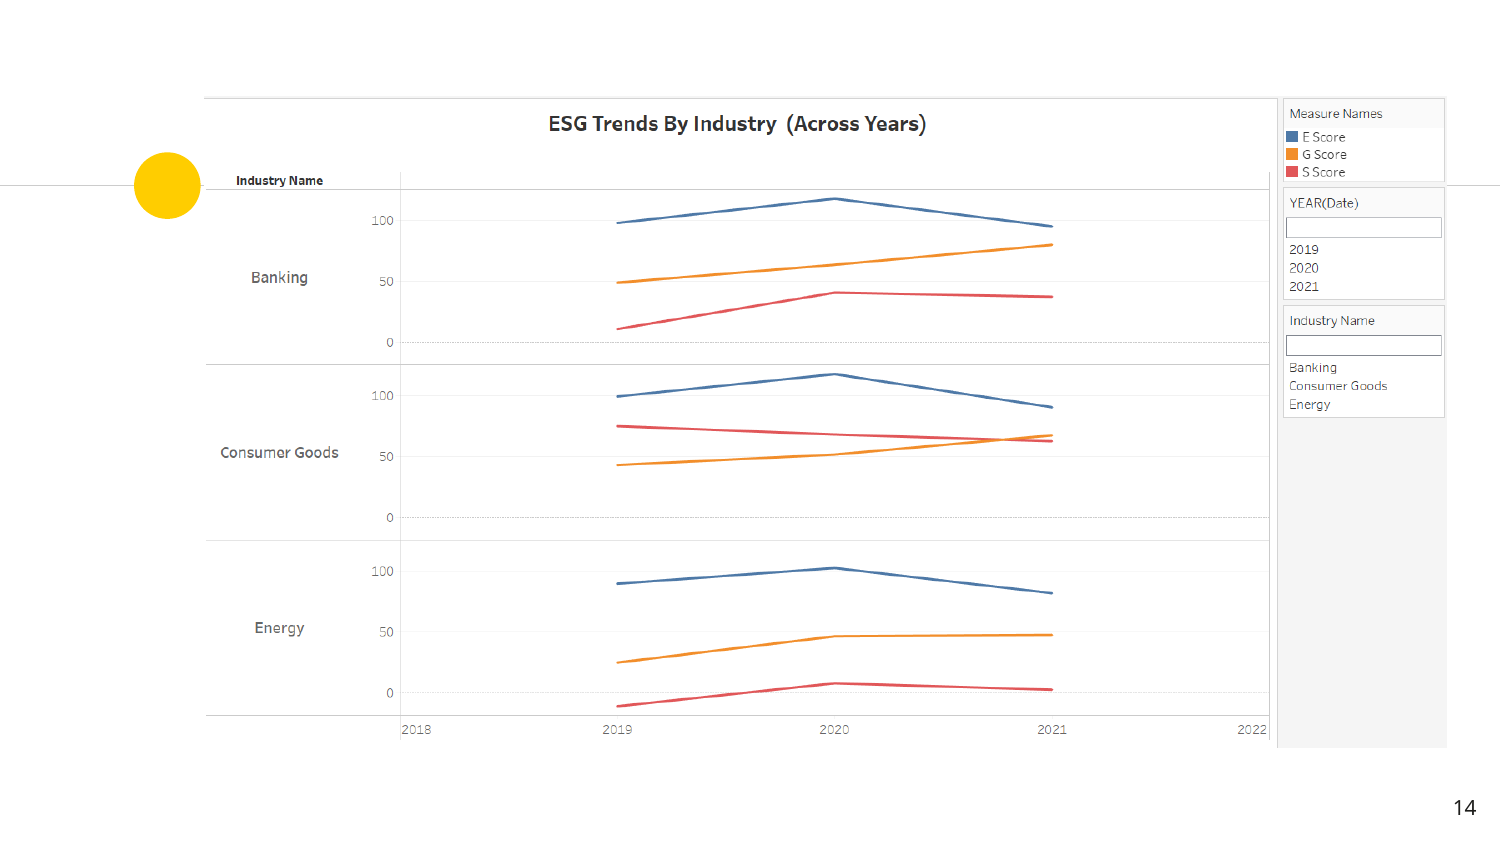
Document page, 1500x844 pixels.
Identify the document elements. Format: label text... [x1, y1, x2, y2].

picture [204, 96, 1447, 748]
slide_number 14 [1401, 779, 1492, 844]
